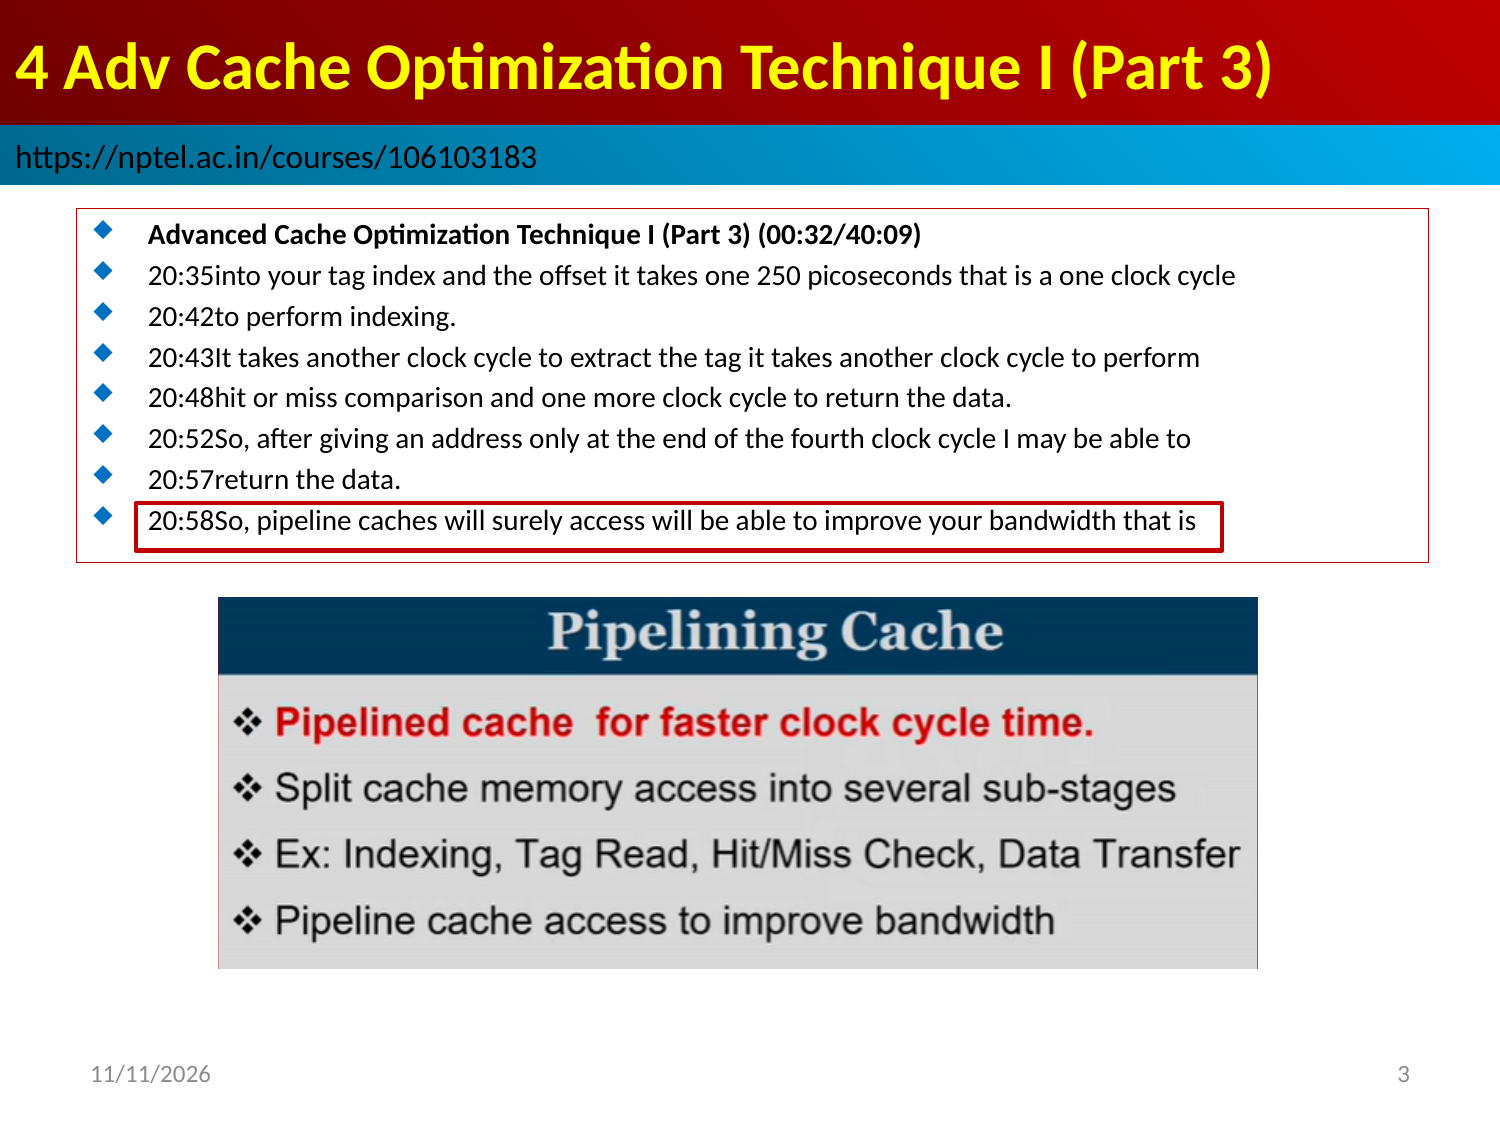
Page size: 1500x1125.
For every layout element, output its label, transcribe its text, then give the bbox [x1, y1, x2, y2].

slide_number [75, 1042, 425, 1103]
subtitle Advanced Cache Optimization Technique I (Part 3) (00:32/40:09) 20:35into your tag index and the offset it takes one 250 picoseconds that is a one clock cycle 20:42to perform indexing. 20:43It takes another clock cycle to extract the tag it takes another clock cycle to perform 20:48hit or miss comparison and one more clock cycle to return the data. 20:52So, after giving an address only at the end of the fourth clock cycle I may be able to 20:57return the data. 20:58So, pipeline caches will surely access will be able to improve your bandwidth that is [76, 208, 1429, 563]
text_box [218, 597, 1258, 969]
title 4 Adv Cache Optimization Technique I (Part 3) [0, 0, 1500, 125]
slide_number 3 [1074, 1042, 1425, 1103]
text_box [134, 501, 1224, 553]
text_box https://nptel.ac.in/courses/106103183 [0, 125, 1500, 185]
